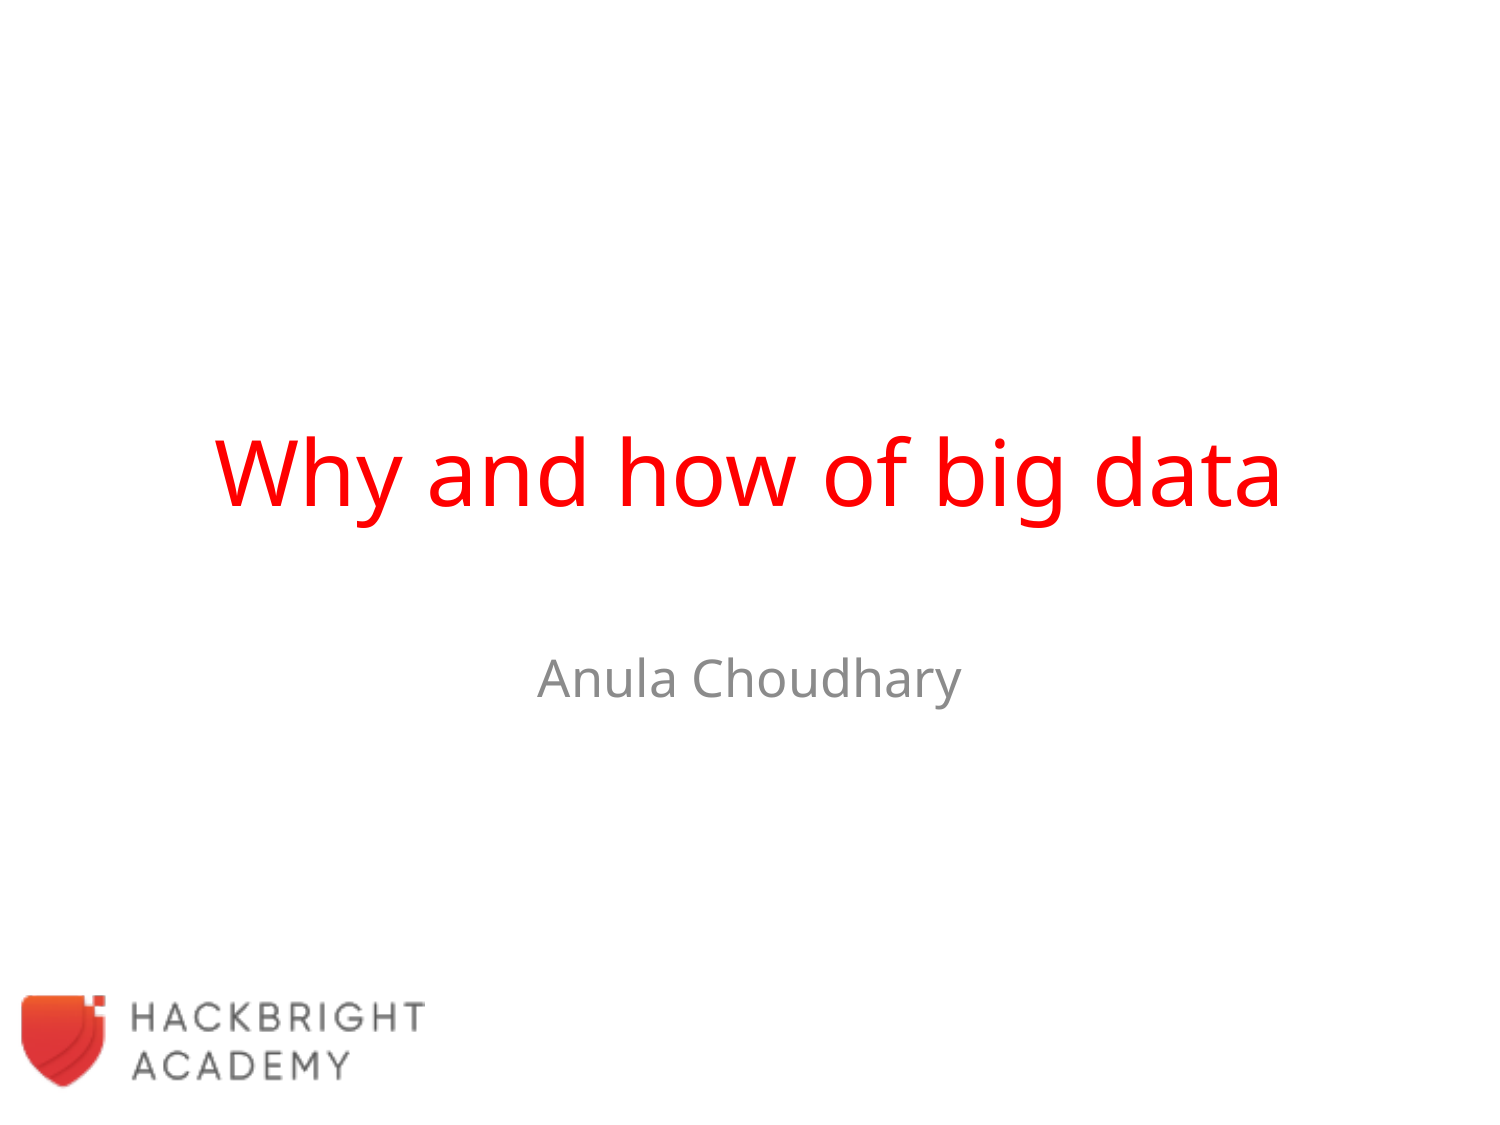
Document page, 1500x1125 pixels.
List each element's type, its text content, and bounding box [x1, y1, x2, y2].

picture [18, 992, 425, 1093]
subtitle Anula Choudhary [225, 637, 1275, 925]
title Why and how of big data [112, 349, 1388, 591]
